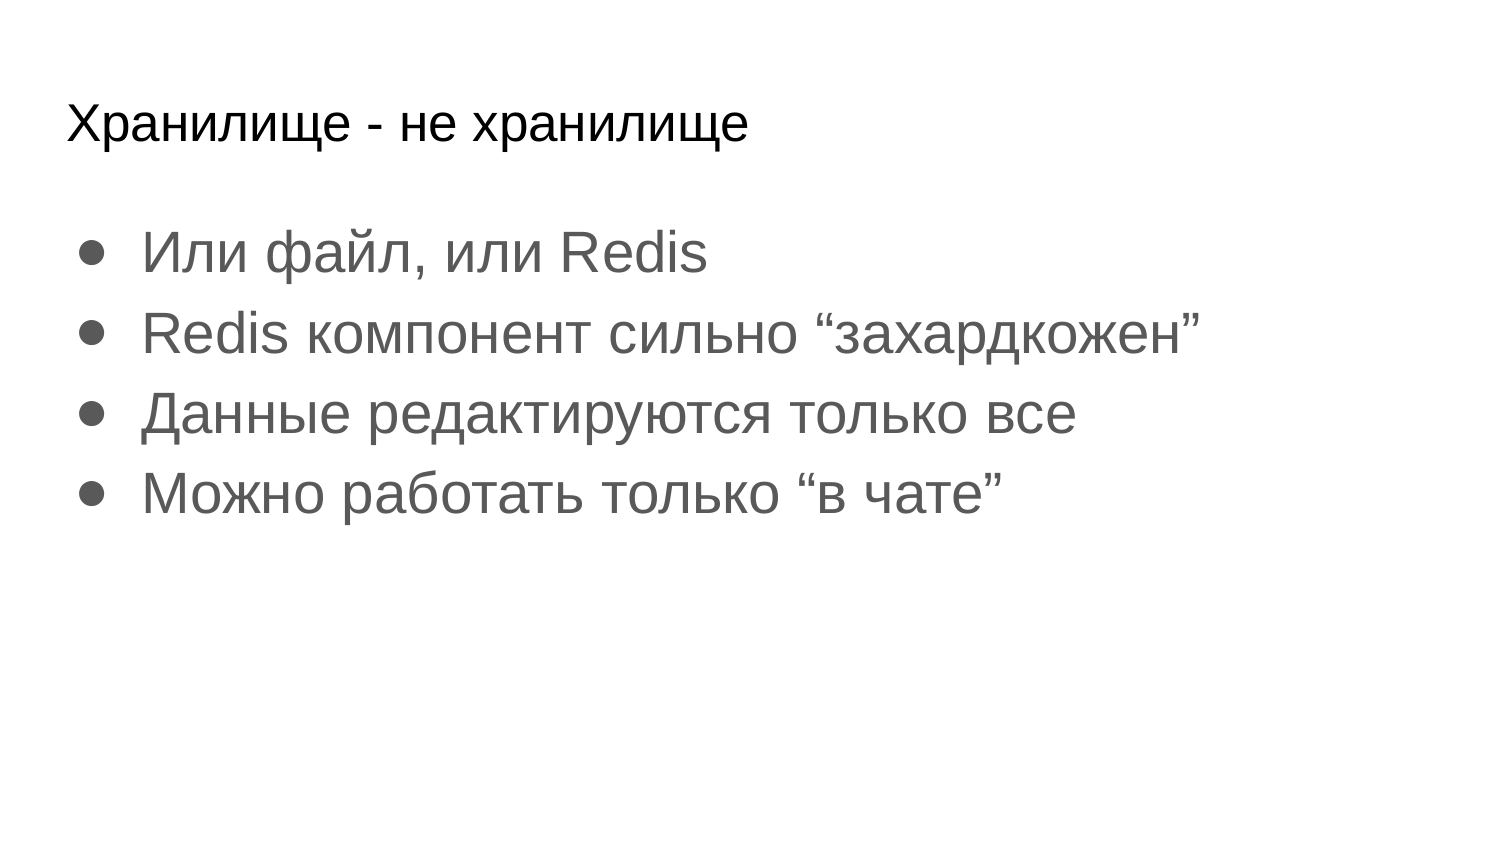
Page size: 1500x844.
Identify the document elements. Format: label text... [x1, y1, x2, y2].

title Хранилище - не хранилище [51, 72, 1449, 167]
list Или файл, или Redis Redis компонент сильно “захардкожен” Данные редактируются только все Можно работать только “в чате” [51, 189, 1449, 750]
